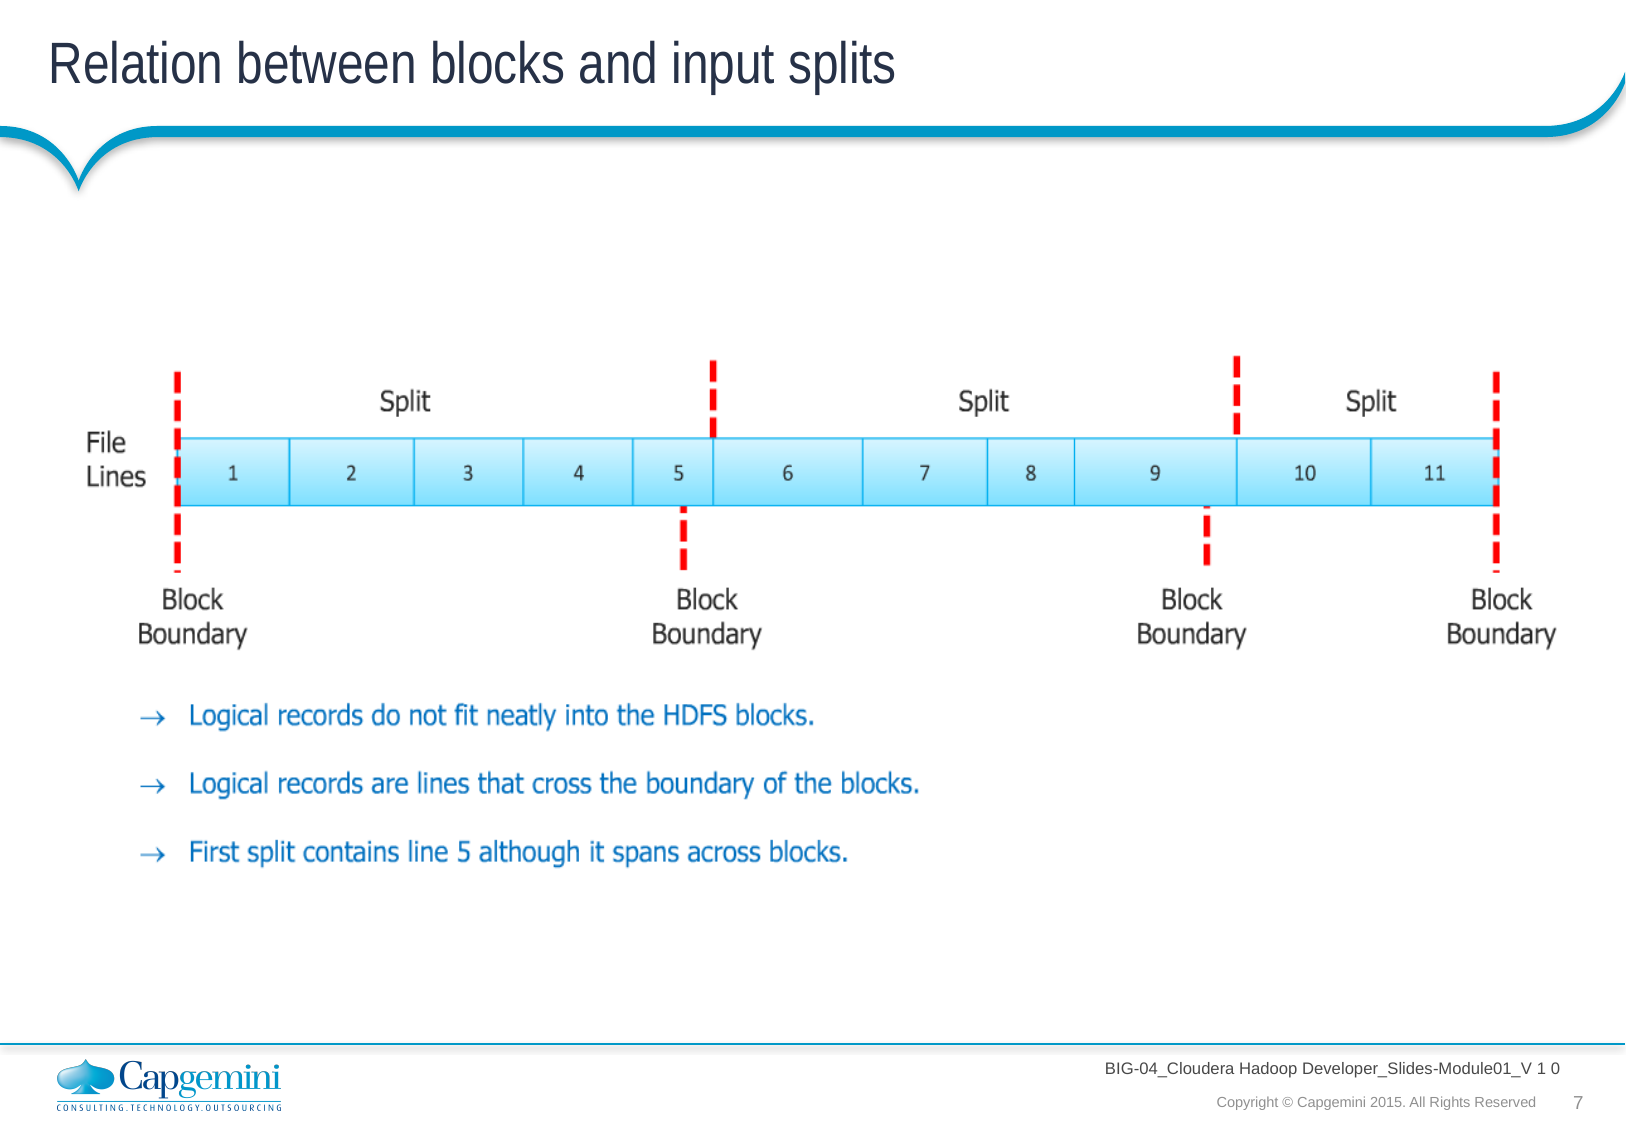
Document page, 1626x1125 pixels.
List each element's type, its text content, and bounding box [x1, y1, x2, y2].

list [55, 299, 1570, 893]
title Relation between blocks and input splits [0, 0, 1625, 132]
picture [57, 1059, 281, 1111]
